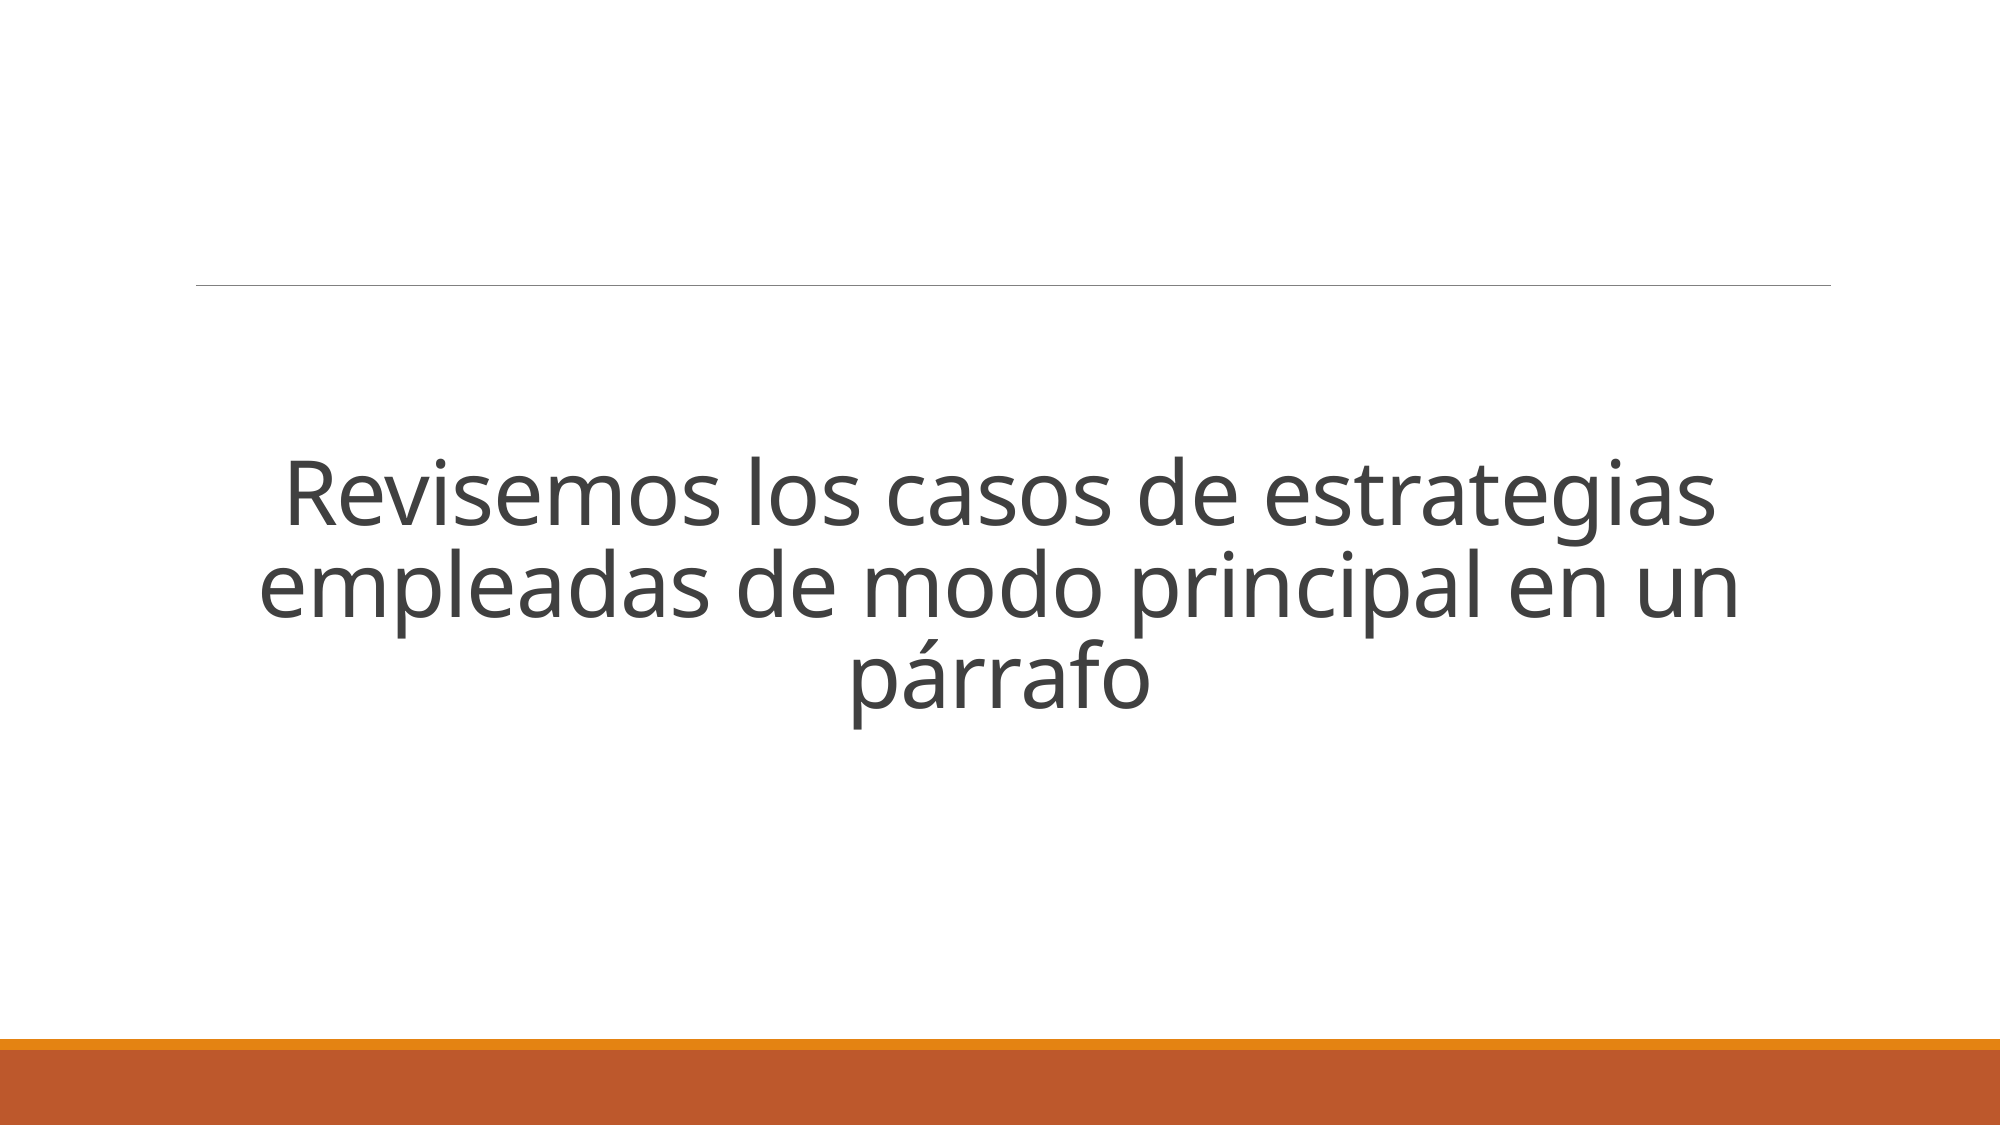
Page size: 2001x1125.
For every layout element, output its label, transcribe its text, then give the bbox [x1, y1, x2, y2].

title Revisemos los casos de estrategias empleadas de modo principal en un párrafo [174, 443, 1825, 735]
